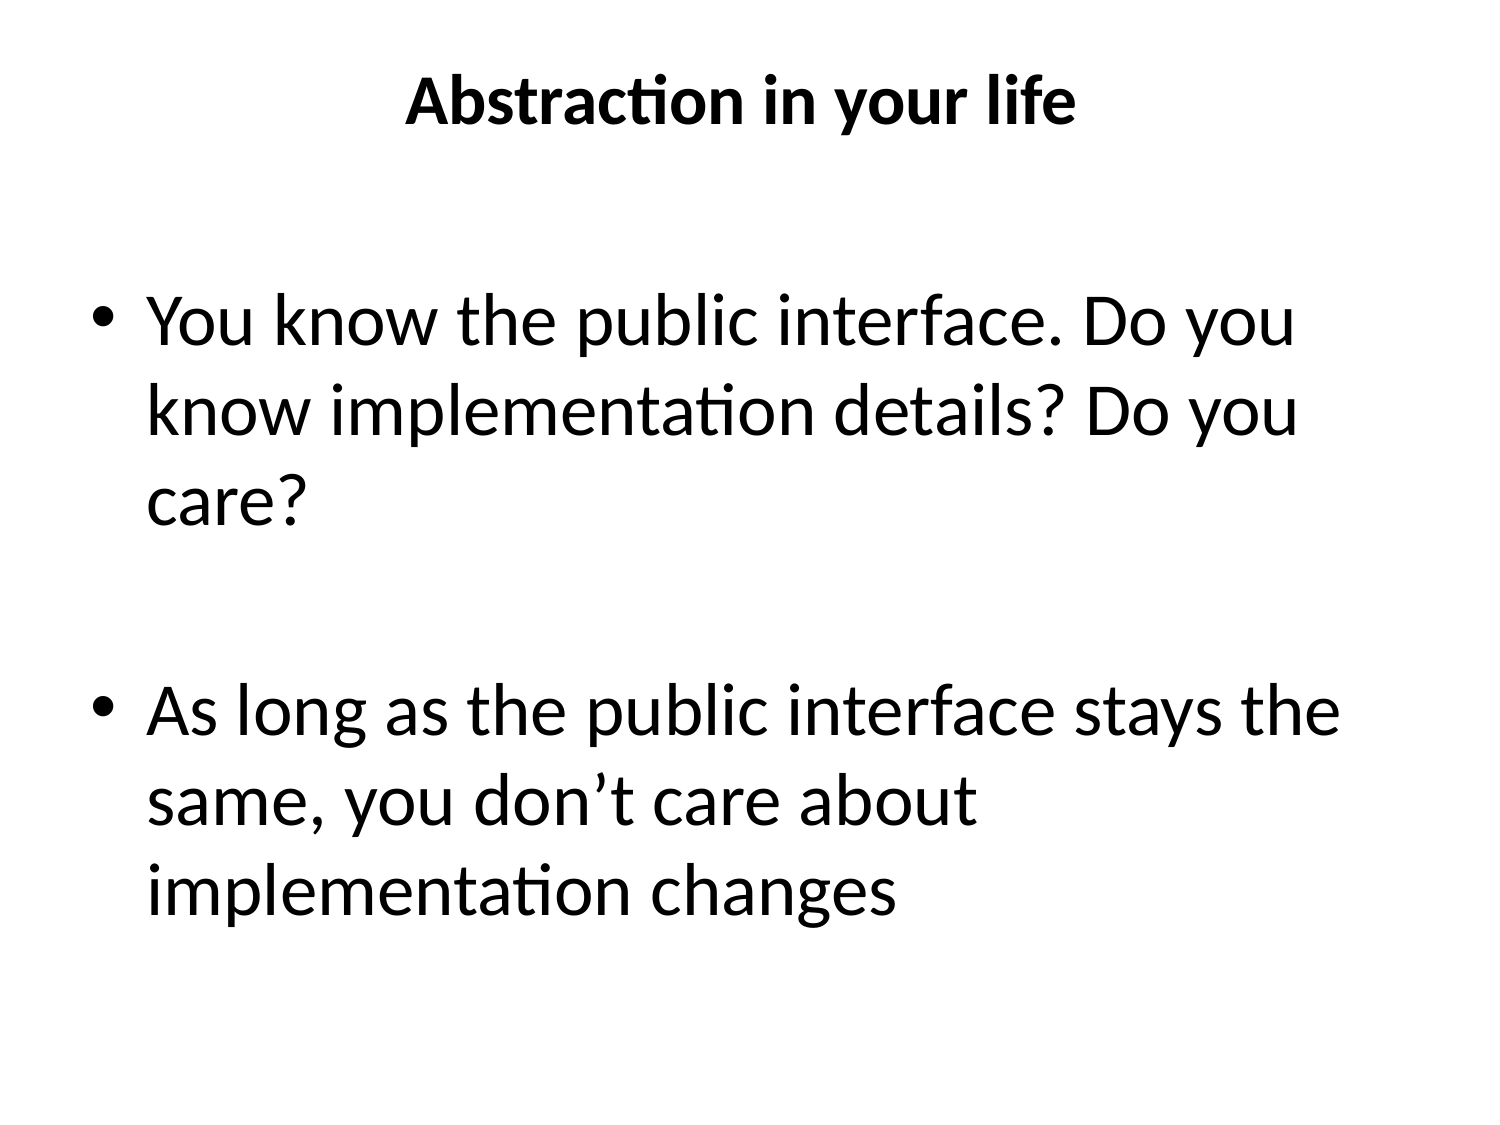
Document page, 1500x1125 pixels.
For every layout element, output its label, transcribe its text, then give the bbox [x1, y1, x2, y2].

title Abstraction in your life [75, 45, 1425, 233]
list You know the public interface. Do you know implementation details? Do you care? As long as the public interface stays the same, you don’t care about implementation changes [75, 262, 1425, 1005]
